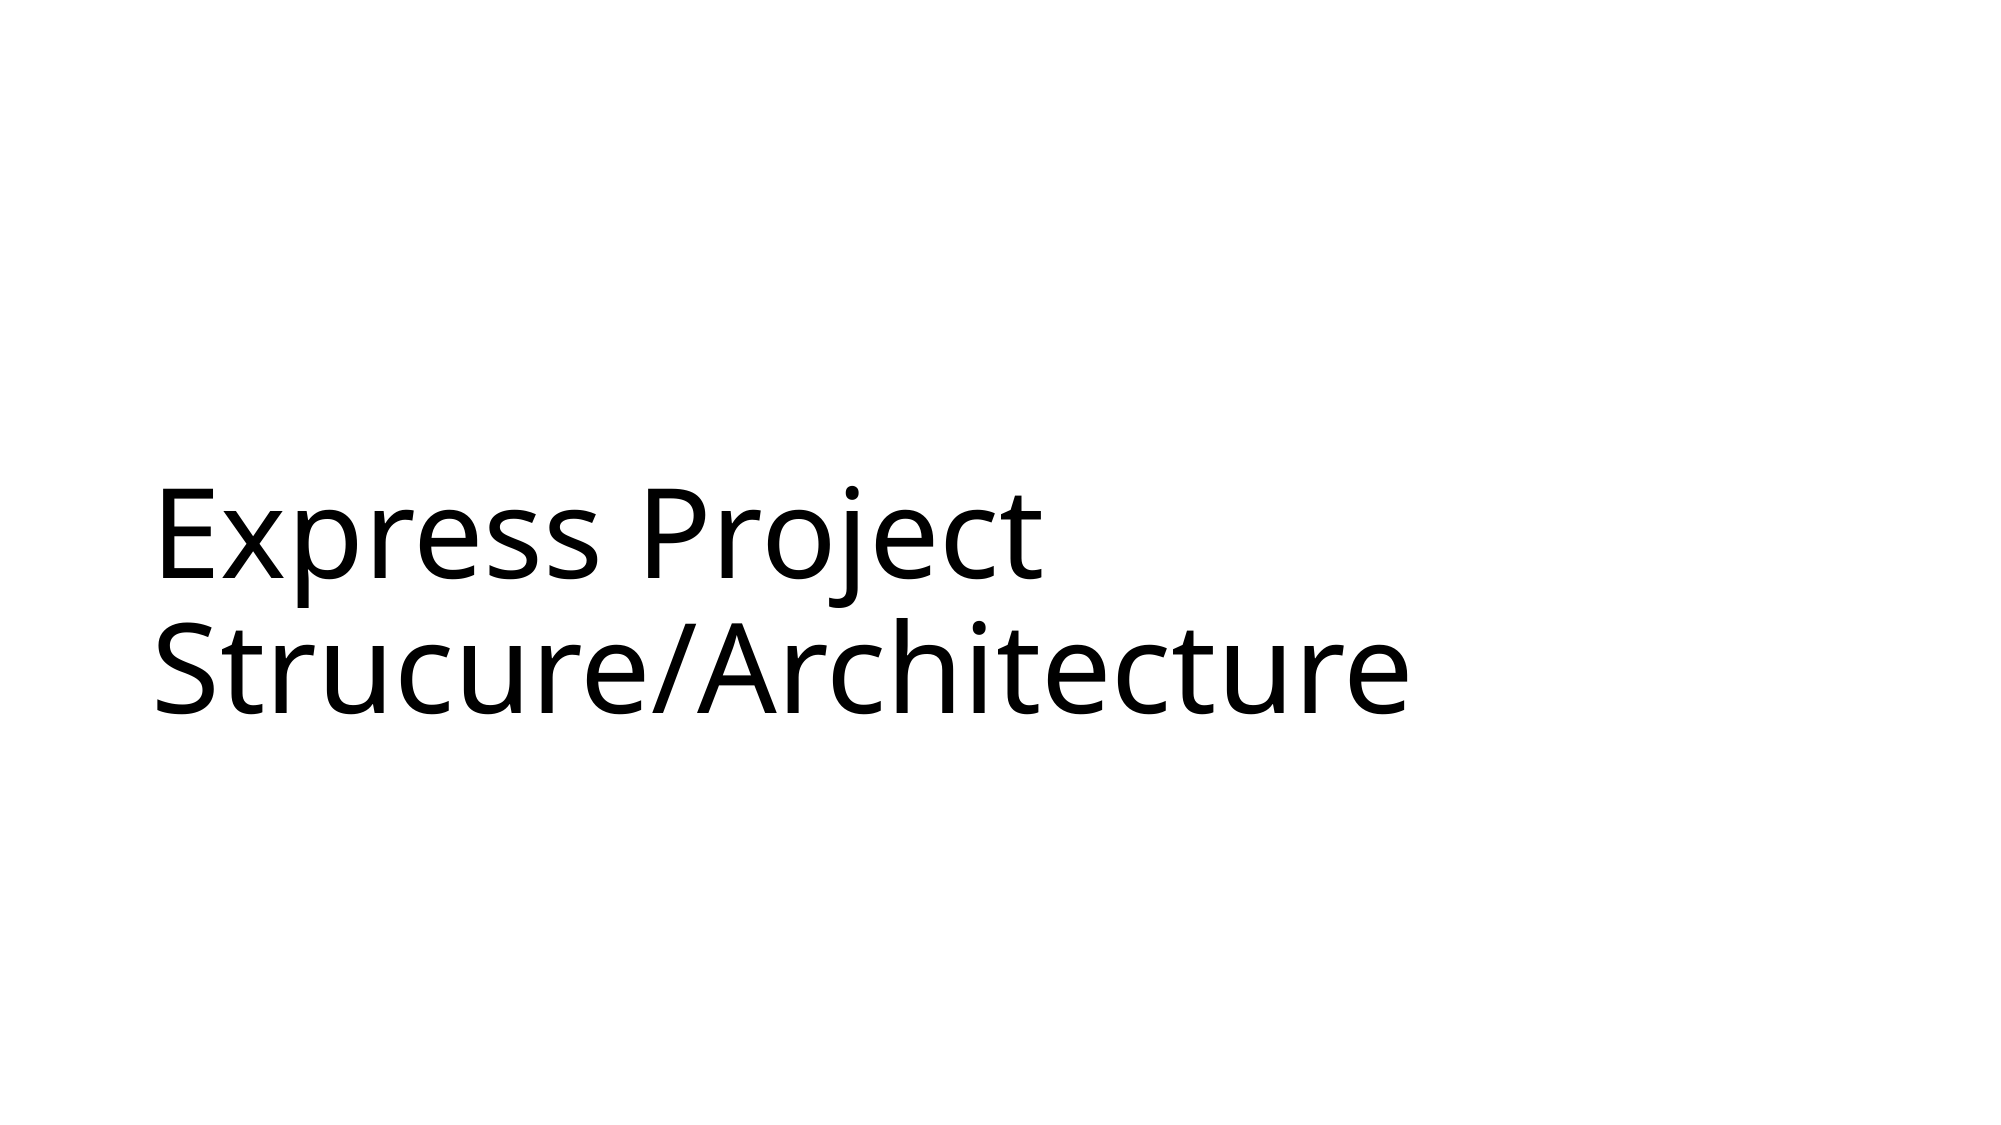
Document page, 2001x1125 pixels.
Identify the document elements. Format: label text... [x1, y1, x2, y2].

title Express Project Strucure/Architecture [136, 280, 1862, 749]
